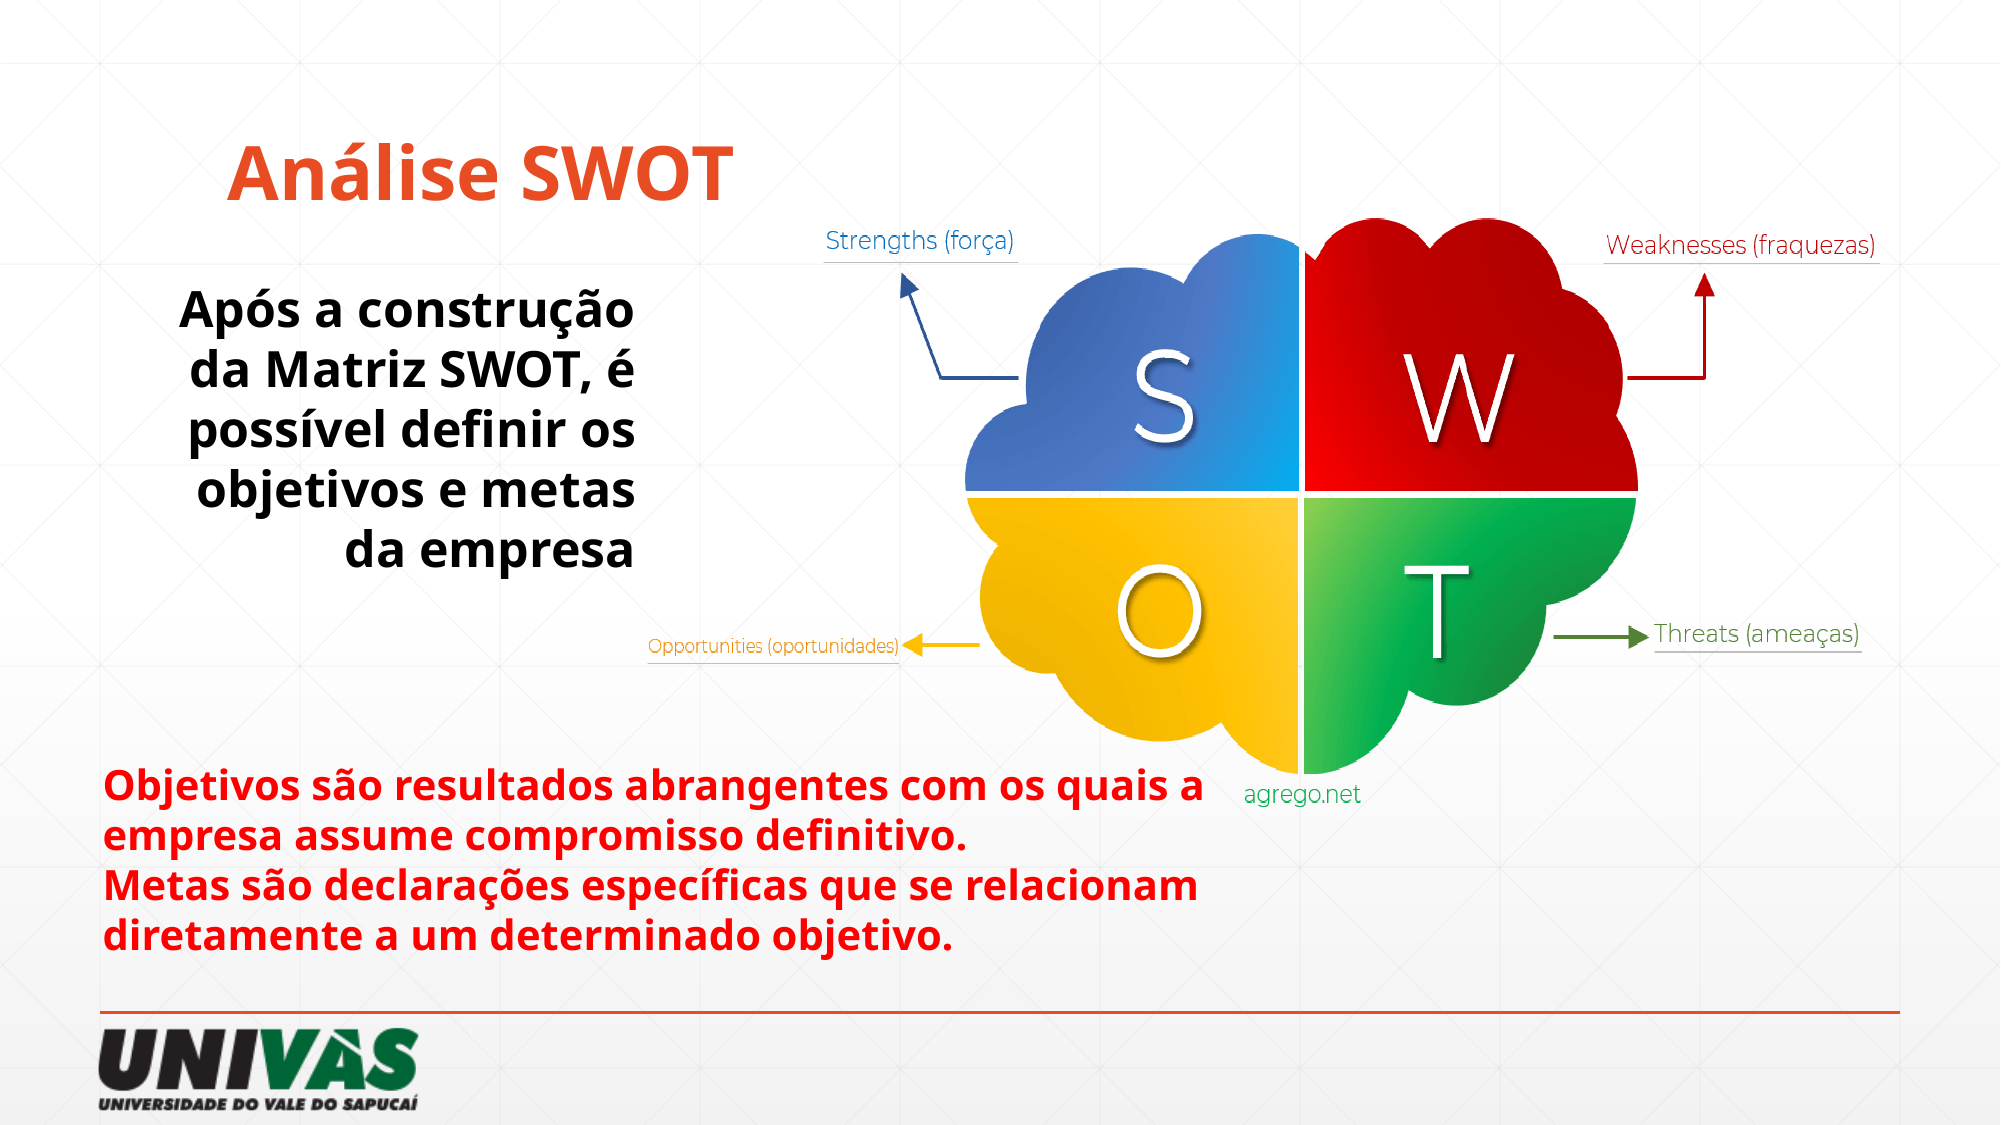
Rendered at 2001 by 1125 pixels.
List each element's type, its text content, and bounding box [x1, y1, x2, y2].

picture [91, 1022, 425, 1117]
text_box Objetivos são resultados abrangentes com os quais a empresa assume compromisso definitivo. Metas são declarações específicas que se relacionam diretamente a um determinado objetivo. [87, 751, 1225, 966]
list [614, 203, 1893, 829]
text_box Após a construção da Matriz SWOT, é possível definir os objetivos e metas da empresa [107, 270, 614, 585]
title Análise SWOT [212, 82, 1788, 270]
